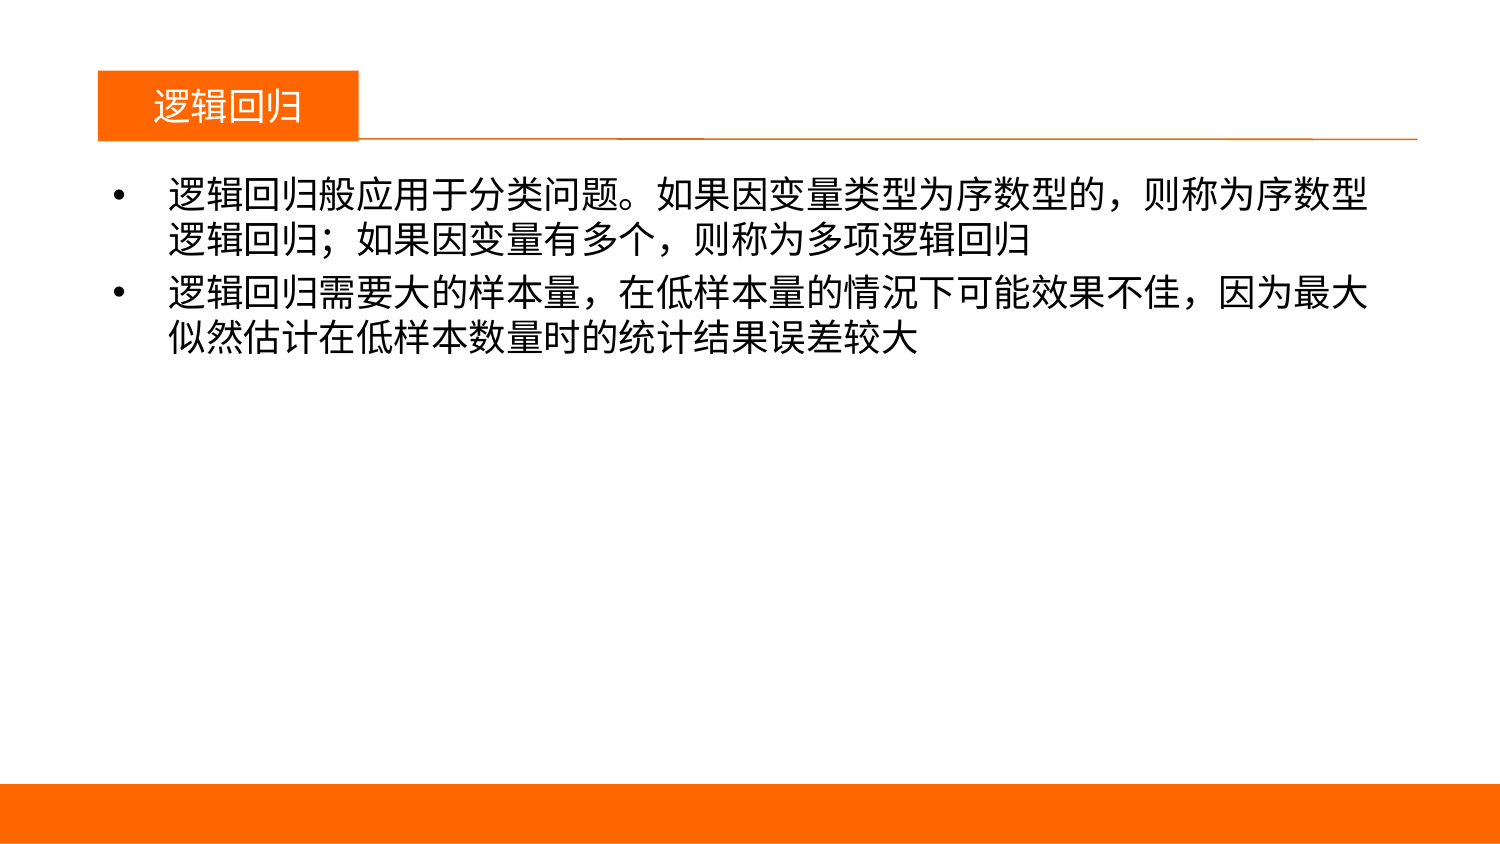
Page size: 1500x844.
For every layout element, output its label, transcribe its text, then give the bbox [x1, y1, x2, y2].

text_box 逻辑回归 [96, 68, 361, 143]
text_box 逻辑回归般应用于分类问题。如果因变量类型为序数型的，则称为序数型逻辑回归；如果因变量有多个，则称为多项逻辑回归 逻辑回归需要大的样本量，在低样本量的情況下可能效果不佳，因为最大似然估计在低样本数量时的统计结果误差较大 [97, 164, 1418, 367]
text_box [0, 782, 1500, 844]
text_box [99, 70, 130, 147]
